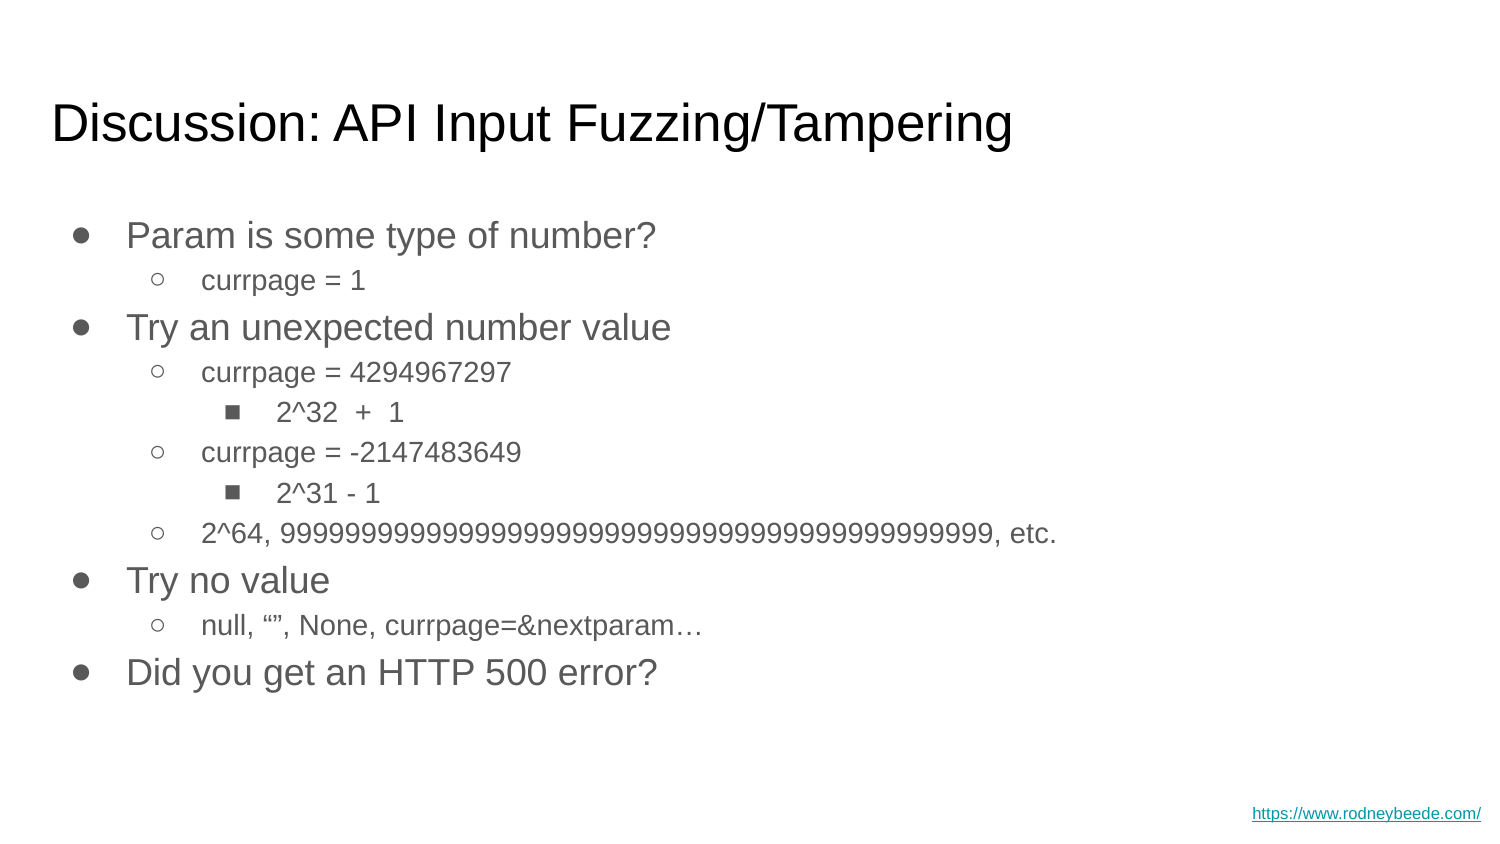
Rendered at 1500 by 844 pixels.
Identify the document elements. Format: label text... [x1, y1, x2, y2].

title Discussion: API Input Fuzzing/Tampering [51, 72, 1449, 167]
list Param is some type of number? currpage = 1 Try an unexpected number value currpage = 4294967297 2^32 + 1 currpage = -2147483649 2^31 - 1 2^64, 99999999999999999999999999999999999999999999, etc. Try no value null, “”, None, currpage=&nextparam… Did you get an HTTP 500 error? [51, 189, 1449, 750]
